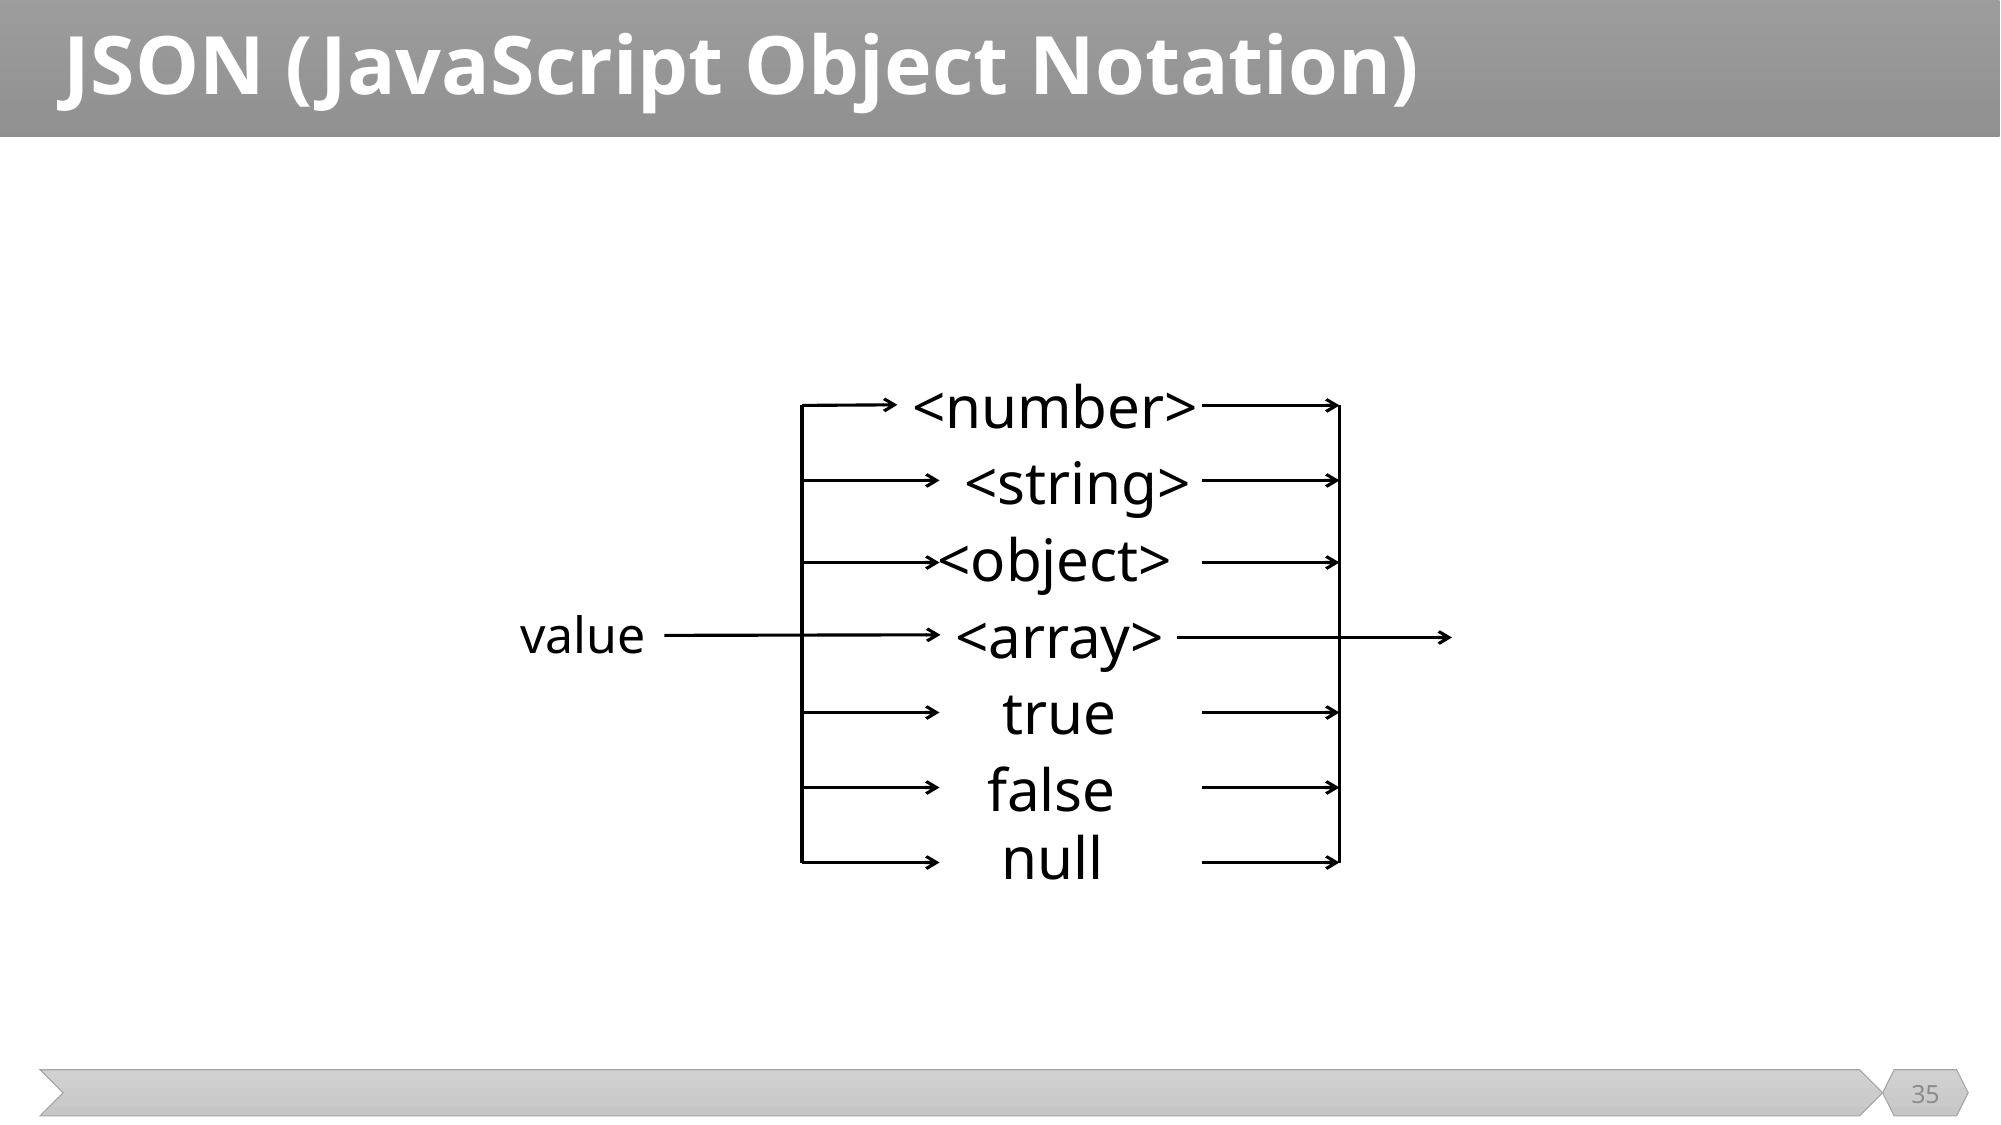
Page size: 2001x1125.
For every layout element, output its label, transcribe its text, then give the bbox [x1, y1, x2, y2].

text_box <array> [940, 592, 1179, 678]
text_box <object> [922, 515, 1187, 601]
text_box false [972, 745, 1131, 831]
text_box value [505, 595, 674, 671]
title JSON (JavaScript Object Notation) [49, 17, 1717, 120]
text_box null [986, 814, 1119, 899]
text_box <string> [949, 439, 1206, 524]
slide_number 35 [1882, 1065, 1969, 1125]
text_box true [987, 669, 1132, 754]
text_box <number> [897, 362, 1213, 448]
